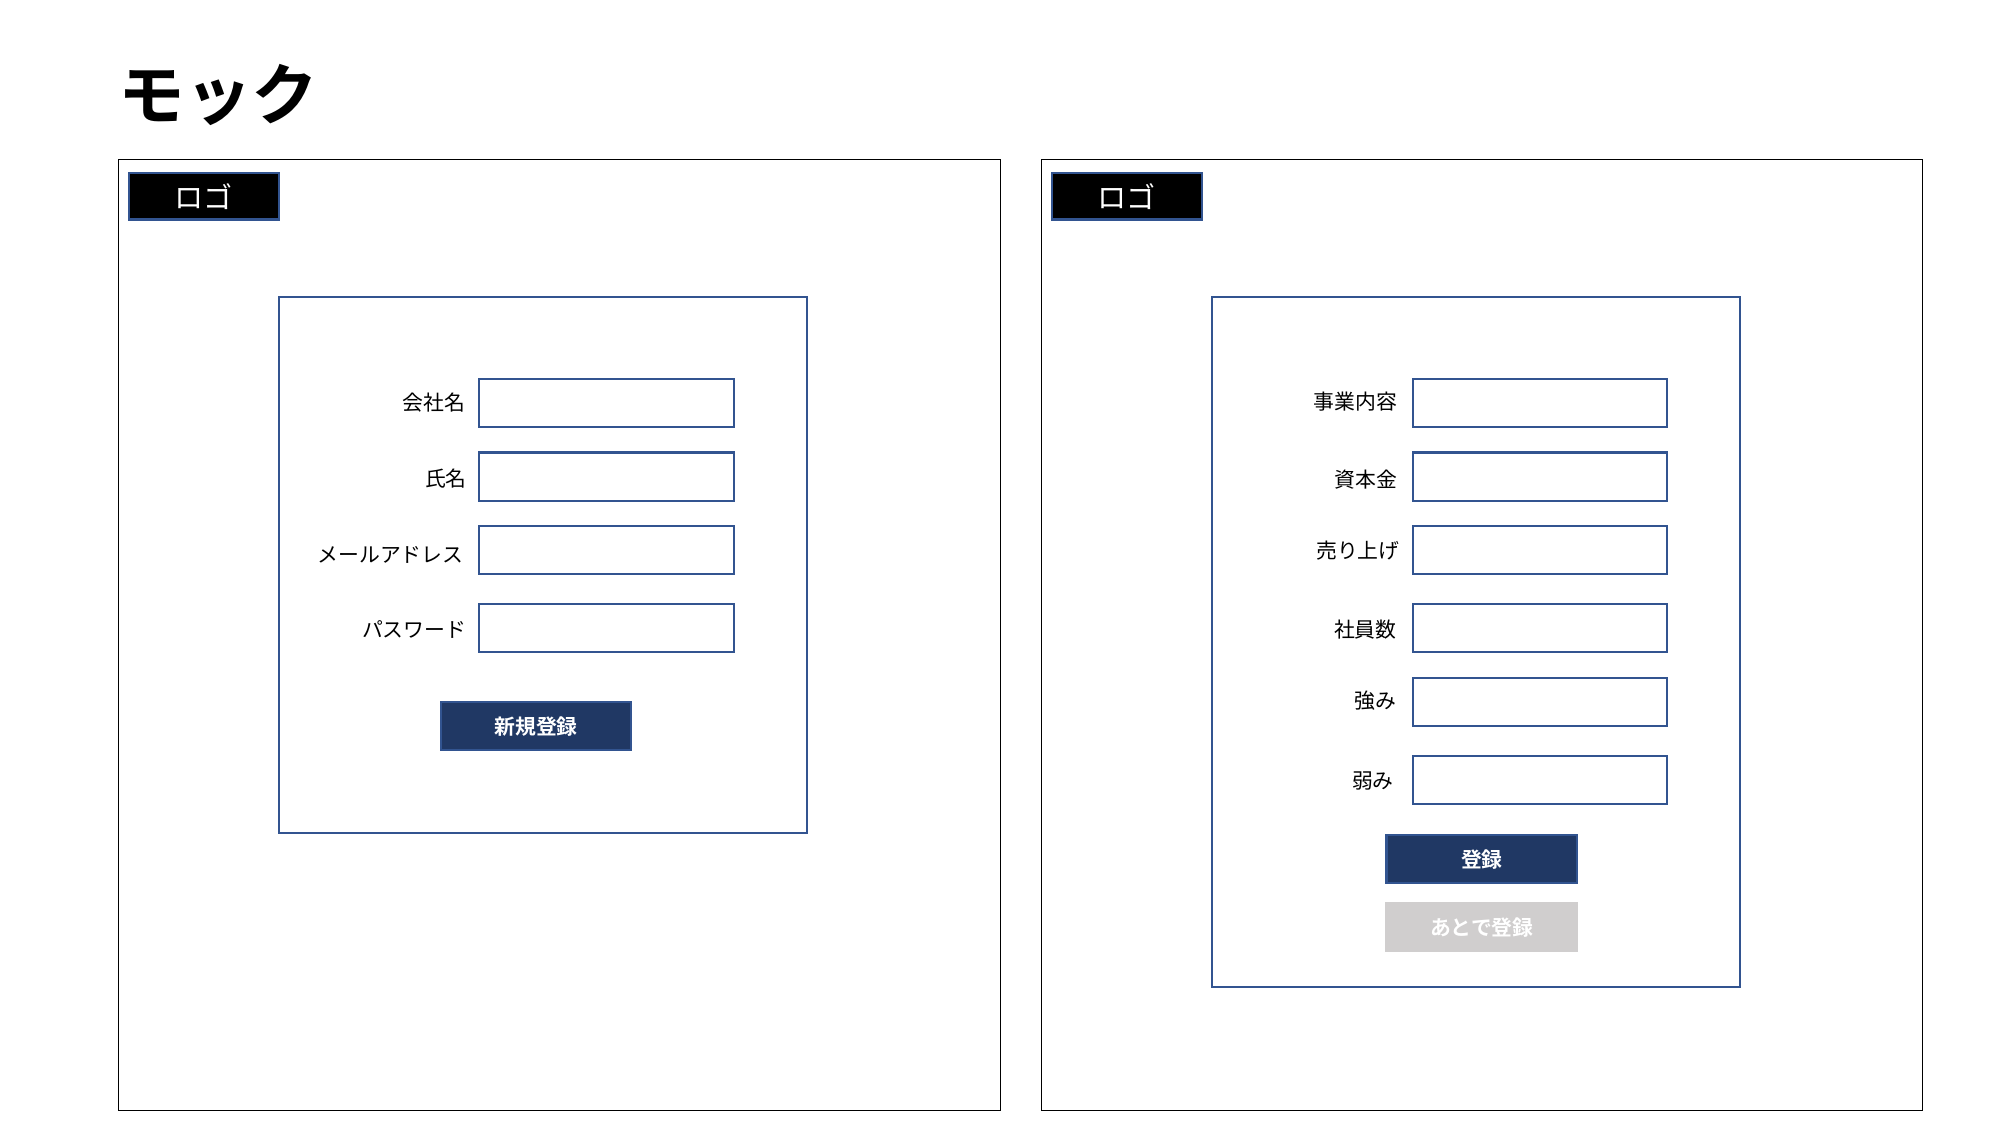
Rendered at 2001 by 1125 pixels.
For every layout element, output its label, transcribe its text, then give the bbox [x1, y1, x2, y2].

text_box ロゴ [128, 172, 280, 221]
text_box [386, 378, 734, 427]
title モック [103, 36, 1829, 160]
text_box あとで登録 [1385, 902, 1578, 952]
text_box [1211, 296, 1741, 988]
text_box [1298, 378, 1667, 427]
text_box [1336, 756, 1667, 805]
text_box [1300, 526, 1667, 575]
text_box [409, 452, 734, 501]
text_box [1040, 158, 1923, 1111]
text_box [301, 526, 734, 575]
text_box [1339, 678, 1667, 727]
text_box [1318, 604, 1667, 653]
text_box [1319, 452, 1667, 501]
text_box ロゴ [1051, 172, 1203, 221]
text_box [118, 158, 1001, 1111]
text_box [278, 296, 808, 834]
text_box 登録 [1385, 834, 1578, 884]
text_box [346, 604, 734, 653]
text_box 新規登録 [440, 701, 632, 751]
